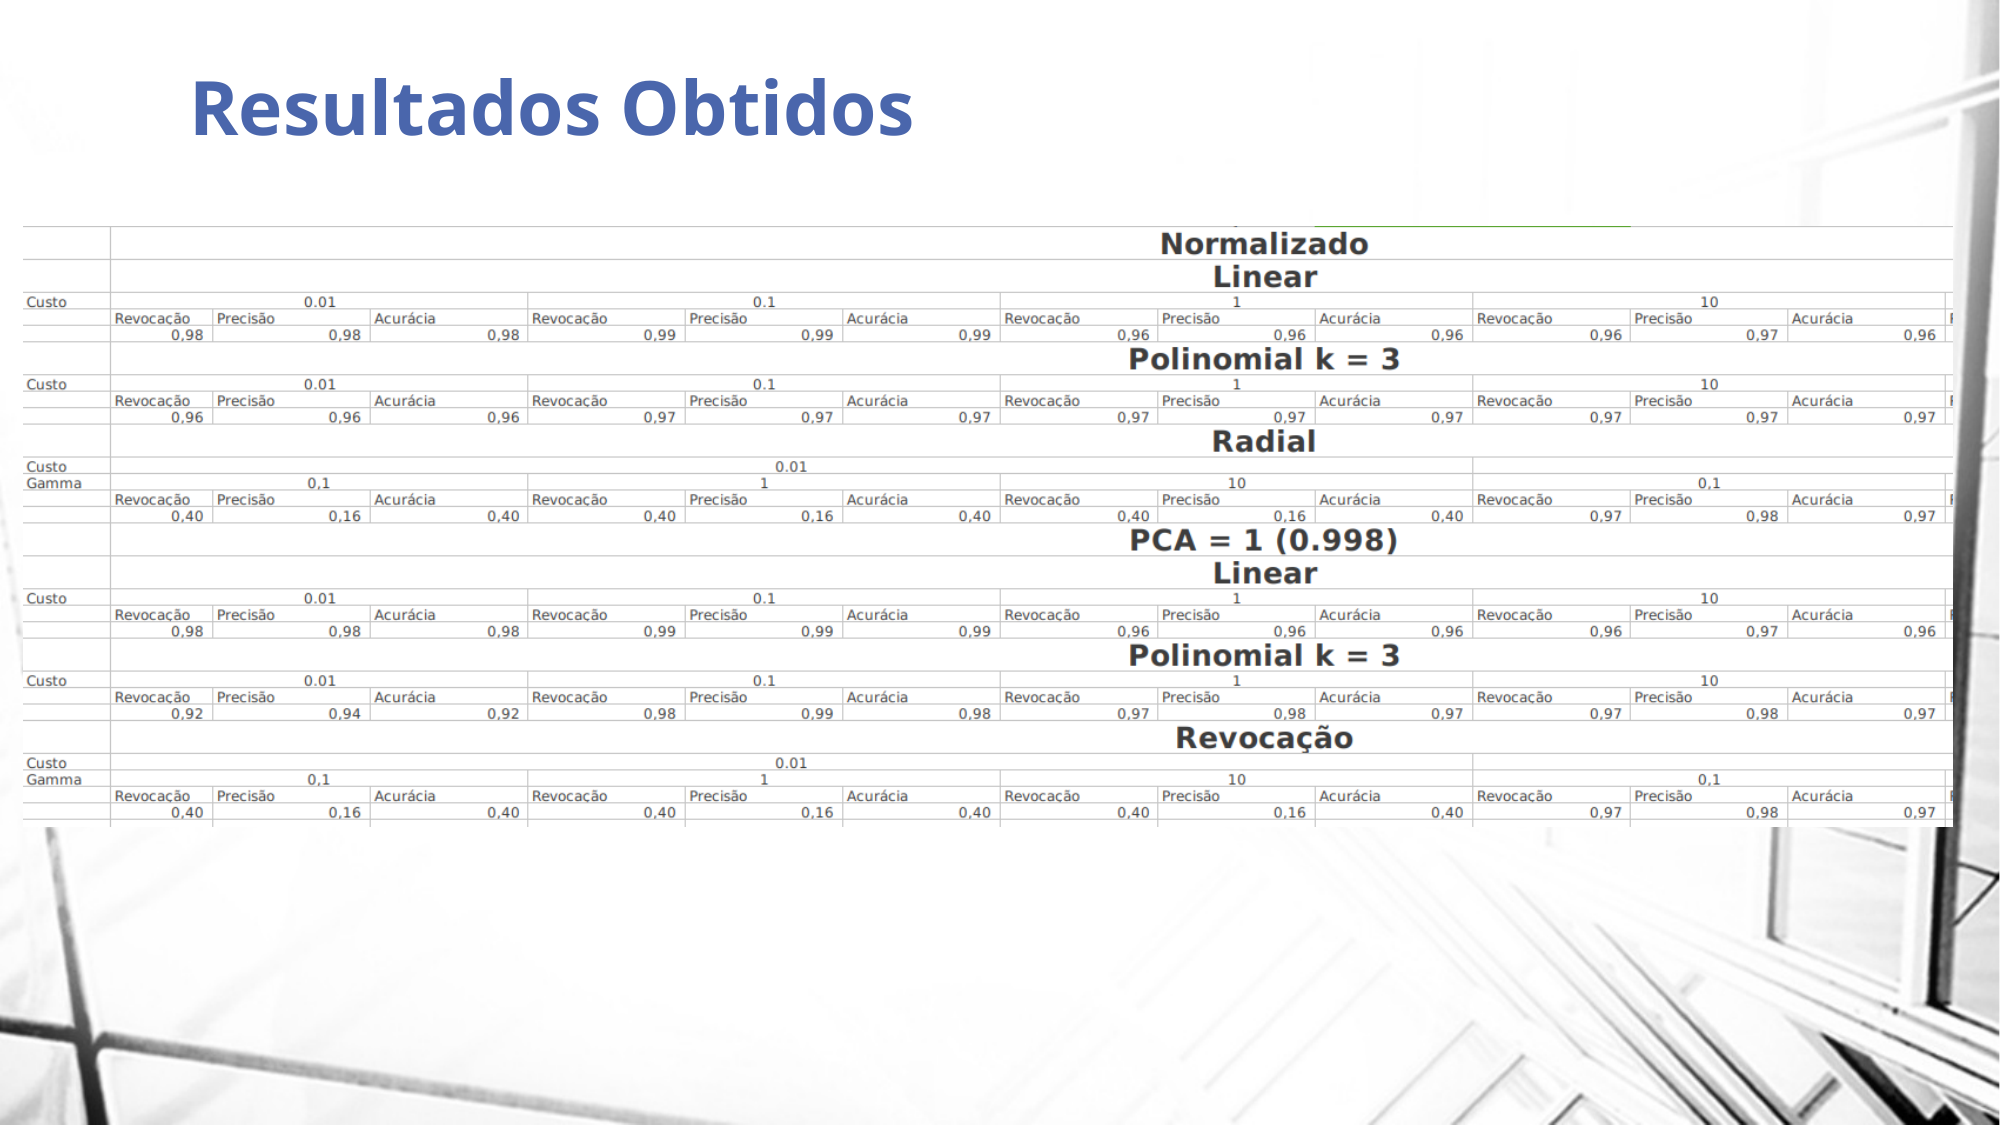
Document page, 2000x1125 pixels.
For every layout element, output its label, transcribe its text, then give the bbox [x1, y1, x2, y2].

text_box Resultados Obtidos [174, 0, 1600, 159]
picture [0, 0, 2000, 1125]
